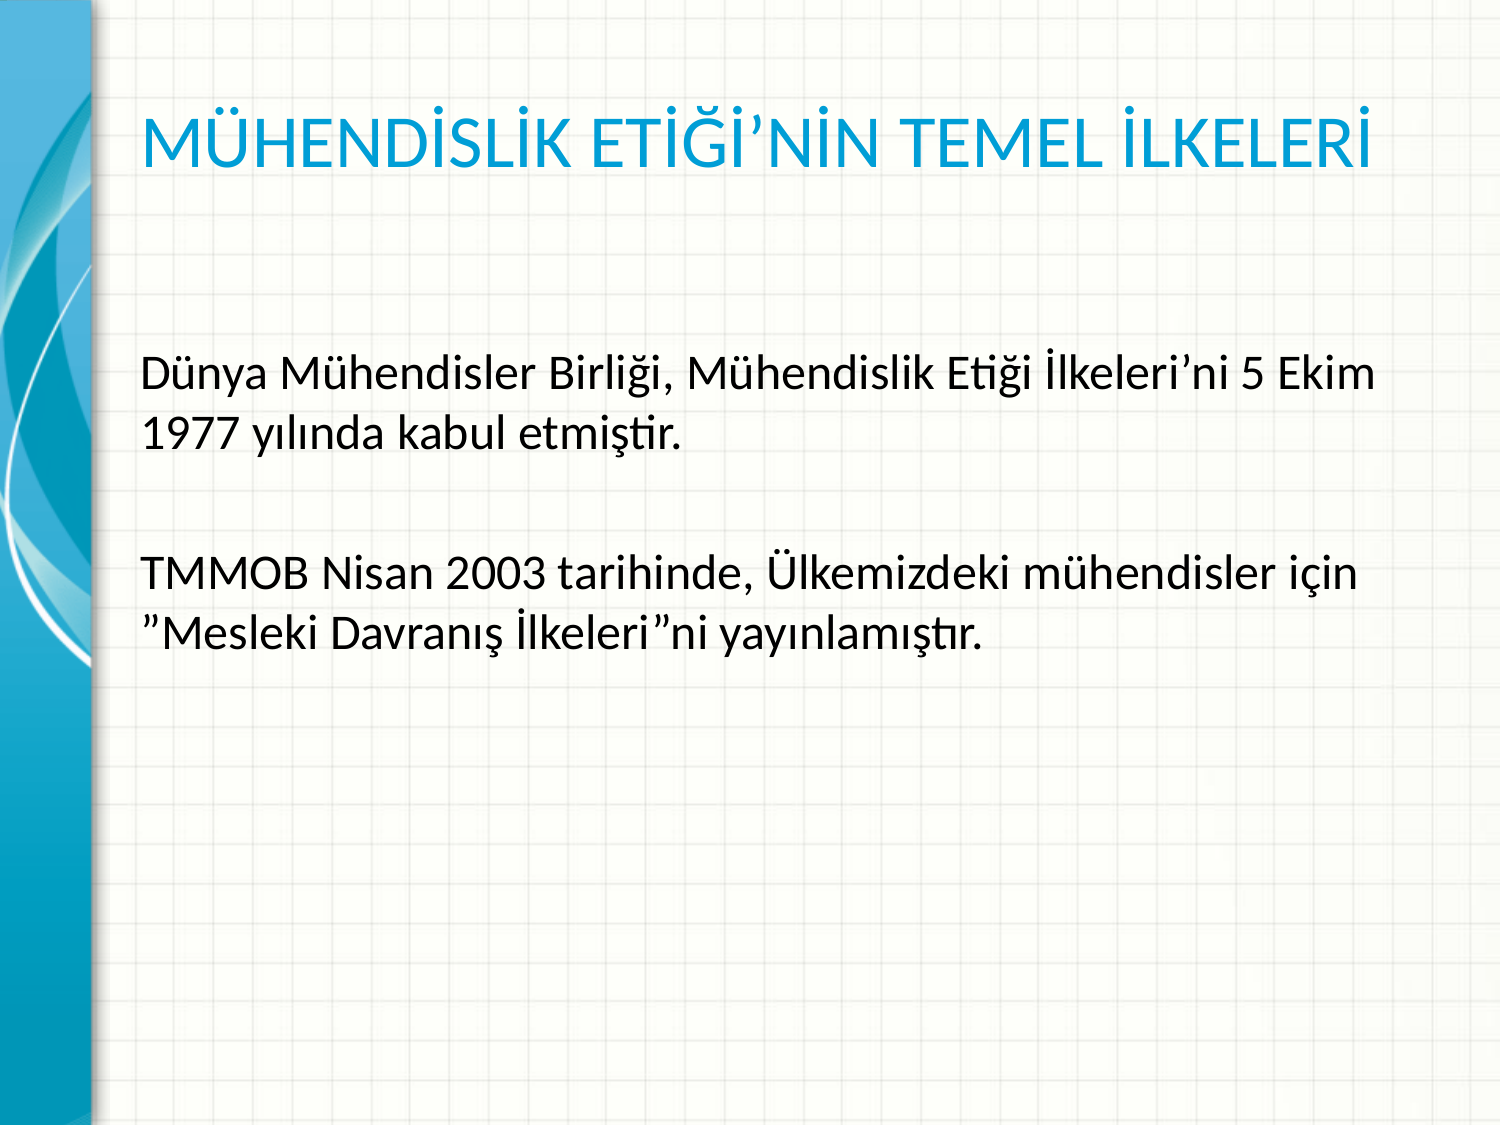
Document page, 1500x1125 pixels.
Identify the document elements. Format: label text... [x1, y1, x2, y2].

picture [0, 0, 1500, 1125]
title MÜHENDİSLİK ETİĞİ’NİN TEMEL İLKELERİ [125, 44, 1450, 232]
list Dünya Mühendisler Birliği, Mühendislik Etiği İlkeleri’ni 5 Ekim 1977 yılında kabul etmiştir. TMMOB Nisan 2003 tarihinde, Ülkemizdeki mühendisler için ”Mesleki Davranış İlkeleri”ni yayınlamıştır. [125, 261, 1450, 1125]
